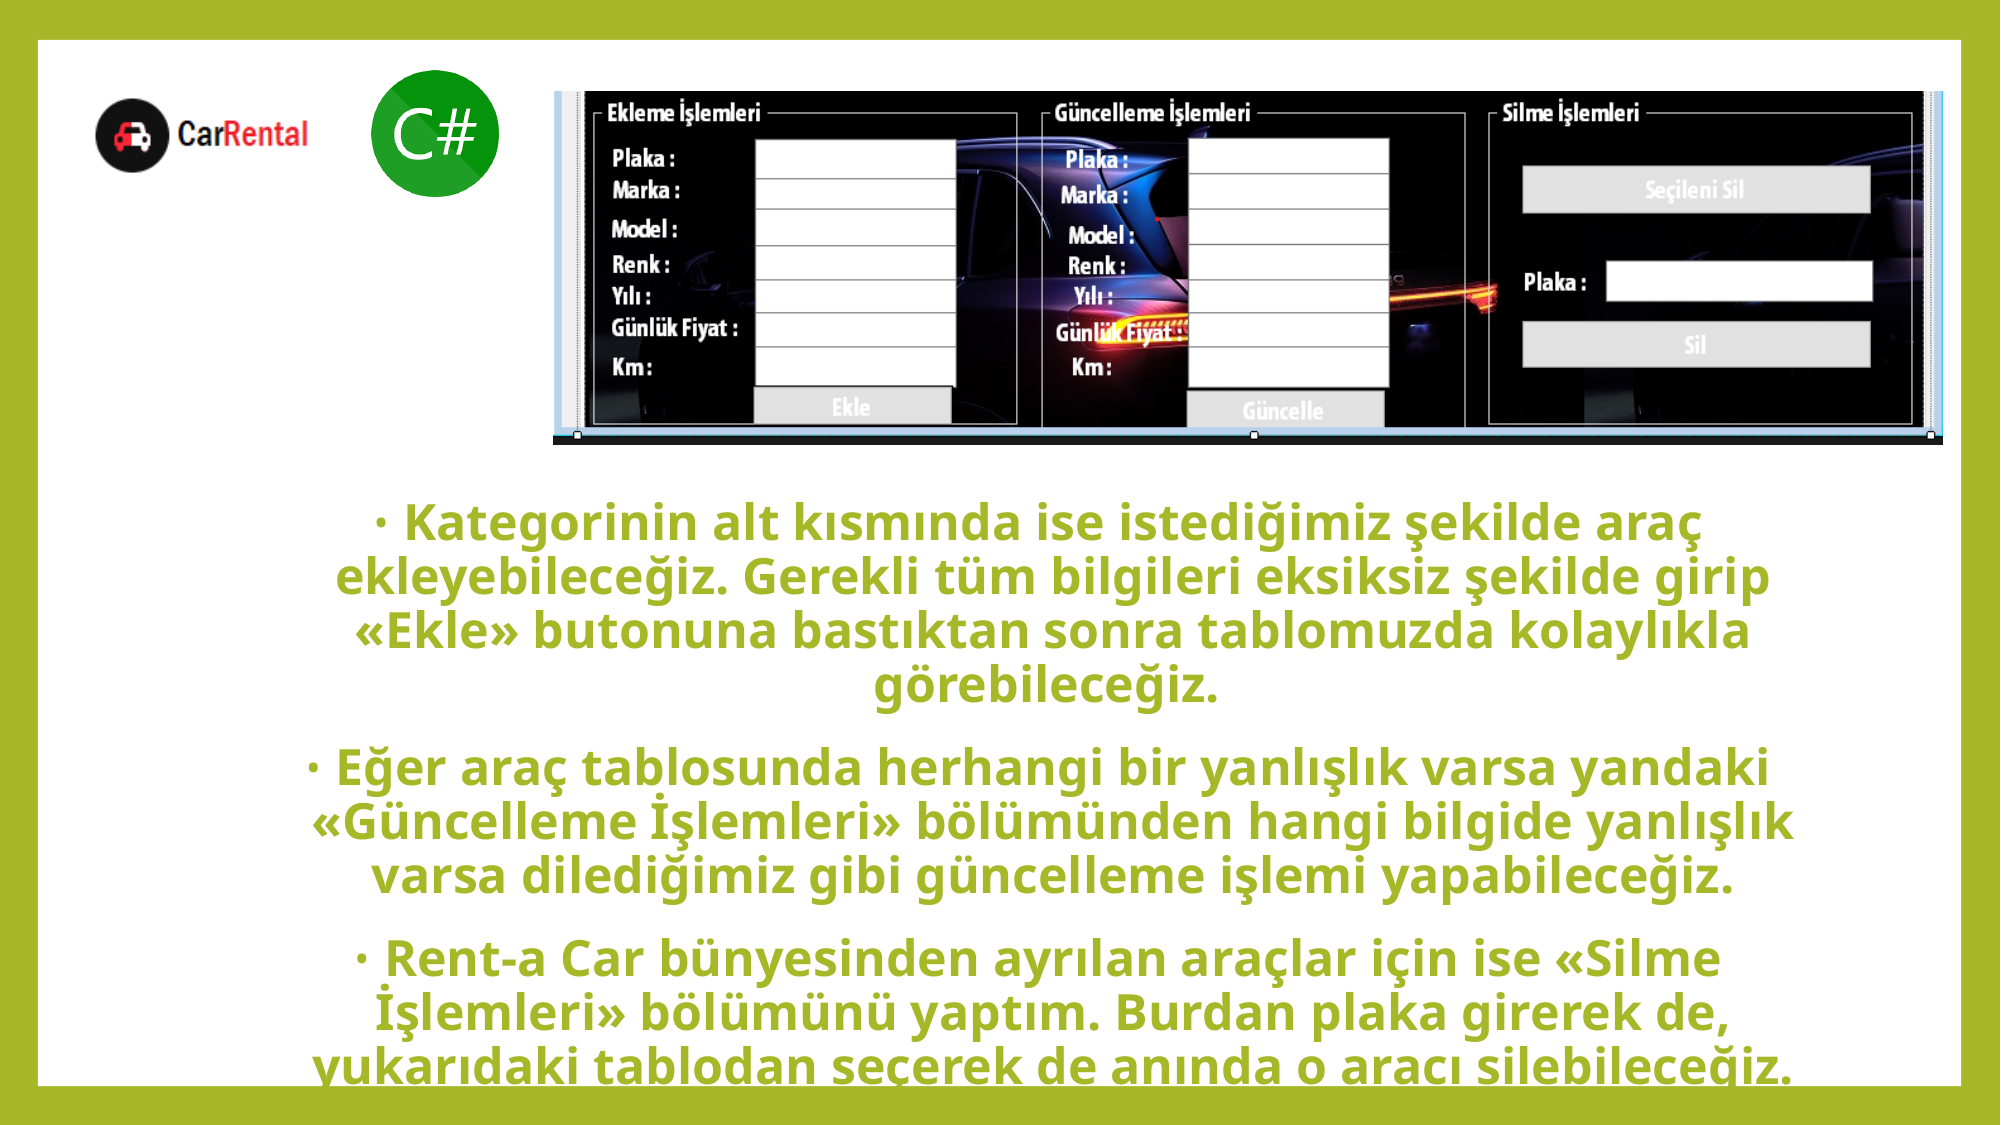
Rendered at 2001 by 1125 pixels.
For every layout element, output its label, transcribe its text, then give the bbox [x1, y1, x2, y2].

list Kategorinin alt kısmında ise istediğimiz şekilde araç ekleyebileceğiz. Gerekli tüm bilgileri eksiksiz şekilde girip «Ekle» butonuna bastıktan sonra tablomuzda kolaylıkla görebileceğiz. Eğer araç tablosunda herhangi bir yanlışlık varsa yandaki «Güncelleme İşlemleri» bölümünden hangi bilgide yanlışlık varsa dilediğimiz gibi güncelleme işlemi yapabileceğiz. Rent-a Car bünyesinden ayrılan araçlar için ise «Silme İşlemleri» bölümünü yaptım. Burdan plaka girerek de, yukarıdaki tablodan seçerek de anında o aracı silebileceğiz. [224, 489, 1845, 1125]
picture [553, 91, 1943, 445]
picture [371, 69, 499, 198]
picture [88, 91, 317, 177]
